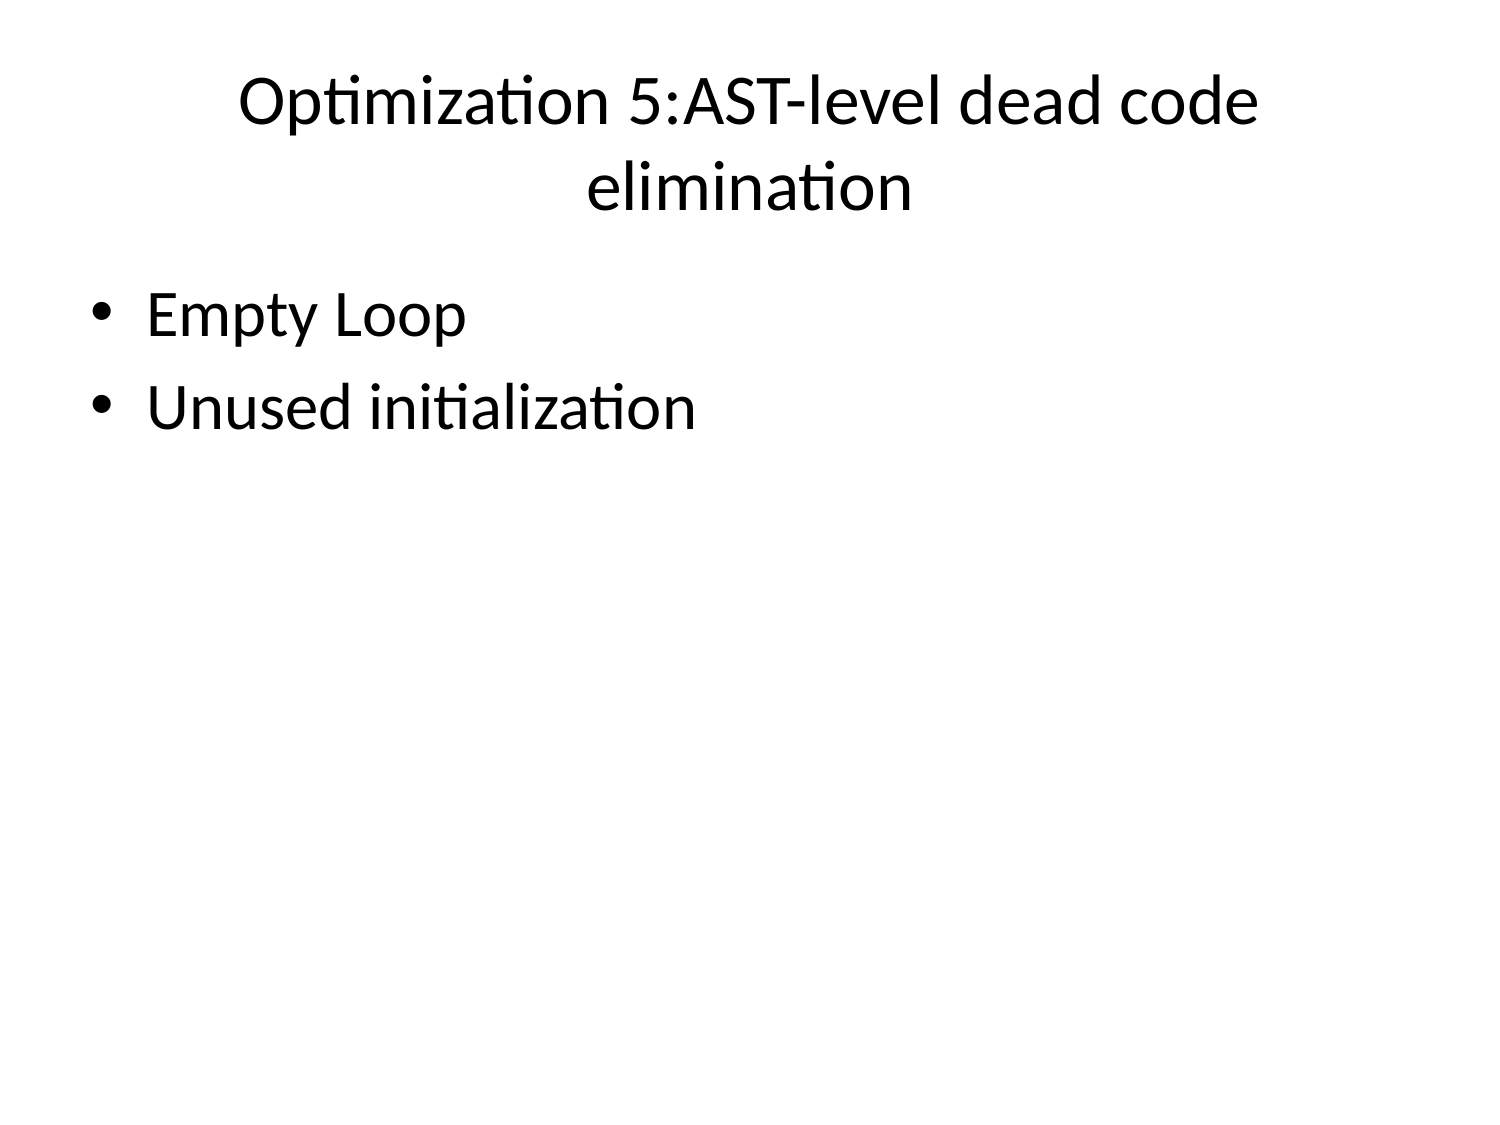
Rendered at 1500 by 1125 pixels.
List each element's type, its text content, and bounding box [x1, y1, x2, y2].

title Optimization 5:AST-level dead code elimination [75, 45, 1425, 233]
list Empty Loop Unused initialization [75, 262, 1425, 1005]
